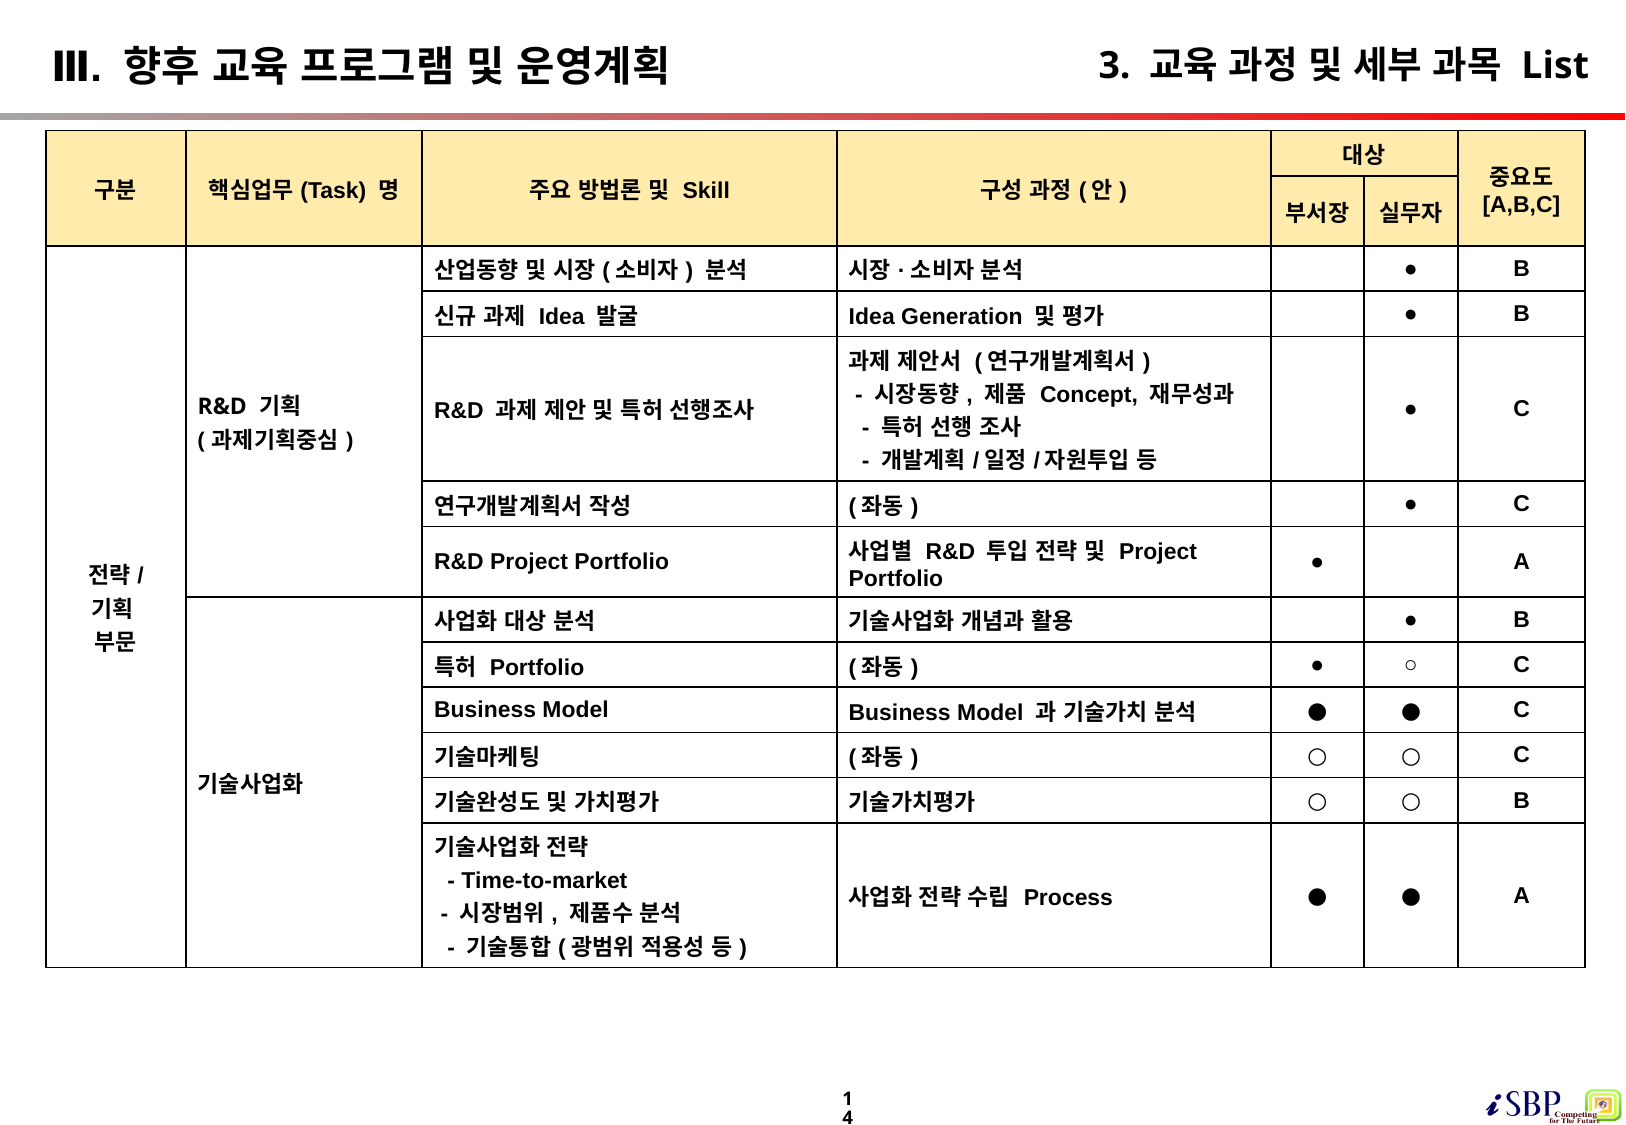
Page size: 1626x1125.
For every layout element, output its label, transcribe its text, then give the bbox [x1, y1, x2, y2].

table_cell Idea Generation 및 평가 [838, 292, 1270, 336]
table_cell ● [1365, 337, 1457, 480]
table_cell B [1459, 598, 1584, 641]
table_cell A [1459, 527, 1584, 596]
title 3. 교육 과정 및 세부 과목 List [1058, 33, 1604, 95]
table_cell R&D Project Portfolio [423, 527, 836, 596]
table_header 핵심업무(Task) 명 [187, 131, 421, 245]
table_cell Business Model 과 기술가치 분석 [838, 688, 1270, 732]
table_cell ● [1365, 598, 1457, 641]
table_cell 특허 Portfolio [423, 643, 836, 686]
table_cell C [1459, 733, 1584, 777]
table_cell ● [1365, 292, 1457, 336]
table_cell 기술가치평가 [838, 778, 1270, 822]
table_cell 실무자 [1365, 177, 1457, 245]
table_cell [1365, 527, 1457, 596]
table_cell ○ [1365, 733, 1457, 777]
table_cell (좌동) [838, 643, 1270, 686]
table_cell [1272, 482, 1363, 526]
table_cell ● [1272, 824, 1363, 967]
table_cell 시장·소비자 분석 [838, 247, 1270, 290]
table_header 중요도 [A,B,C] [1459, 131, 1584, 245]
table_cell 전략/ 기획 부문 [47, 247, 185, 967]
picture [1485, 1088, 1622, 1124]
table_cell C [1459, 482, 1584, 526]
table_cell ● [1365, 482, 1457, 526]
table_cell ● [1365, 688, 1457, 732]
table_cell ● [1365, 247, 1457, 290]
table_cell ○ [1272, 733, 1363, 777]
table_cell ○ [1365, 643, 1457, 686]
table_cell 사업별 R&D 투입 전략 및 Project Portfolio [838, 527, 1270, 596]
table_cell ● [1272, 643, 1363, 686]
table_cell C [1459, 337, 1584, 480]
table_cell 기술완성도 및 가치평가 [423, 778, 836, 822]
table_cell 신규 과제 Idea 발굴 [423, 292, 836, 336]
table_cell [1272, 247, 1363, 290]
table_cell [1272, 292, 1363, 336]
table_cell 과제 제안서 (연구개발계획서) - 시장동향, 제품 Concept, 재무성과 - 특허 선행 조사 - 개발계획/일정/자원투입 등 [838, 337, 1270, 480]
table_cell ○ [1365, 778, 1457, 822]
table_cell B [1459, 247, 1584, 290]
table_cell [1272, 337, 1363, 480]
table_cell ○ [1272, 778, 1363, 822]
table_cell 사업화 대상 분석 [423, 598, 836, 641]
slide_number 14 [827, 1080, 869, 1119]
table_cell R&D 기획 (과제기획중심) [187, 247, 421, 596]
table_cell ● [1272, 688, 1363, 732]
table_cell [1272, 598, 1363, 641]
table_cell 산업동향 및 시장(소비자) 분석 [423, 247, 836, 290]
table_cell 연구개발계획서 작성 [423, 482, 836, 526]
table_cell C [1459, 643, 1584, 686]
table_cell Business Model [423, 688, 836, 732]
table_header 구분 [47, 131, 185, 245]
table_cell 사업화 전략 수립 Process [838, 824, 1270, 967]
table_cell 기술사업화 전략 - Time-to-market - 시장범위, 제품수 분석 - 기술통합(광범위 적용성 등) [423, 824, 836, 967]
table_cell 기술마케팅 [423, 733, 836, 777]
table_cell A [1459, 824, 1584, 967]
table_cell (좌동) [838, 733, 1270, 777]
table_cell B [1459, 292, 1584, 336]
table_cell B [1459, 778, 1584, 822]
table_cell ● [1365, 824, 1457, 967]
table_cell 기술사업화 [187, 598, 421, 967]
table_cell 기술사업화 개념과 활용 [838, 598, 1270, 641]
table_cell 부서장 [1272, 177, 1363, 245]
table_cell ● [1272, 527, 1363, 596]
table_header 구성 과정(안) [838, 131, 1270, 245]
table_cell (좌동) [838, 482, 1270, 526]
table_header 주요 방법론 및 Skill [423, 131, 836, 245]
table_cell C [1459, 688, 1584, 732]
text_box Ⅲ. 향후 교육 프로그램 및 운영계획 [36, 32, 686, 97]
table_header 대상 [1272, 131, 1457, 175]
table_cell R&D 과제 제안 및 특허 선행조사 [423, 337, 836, 480]
